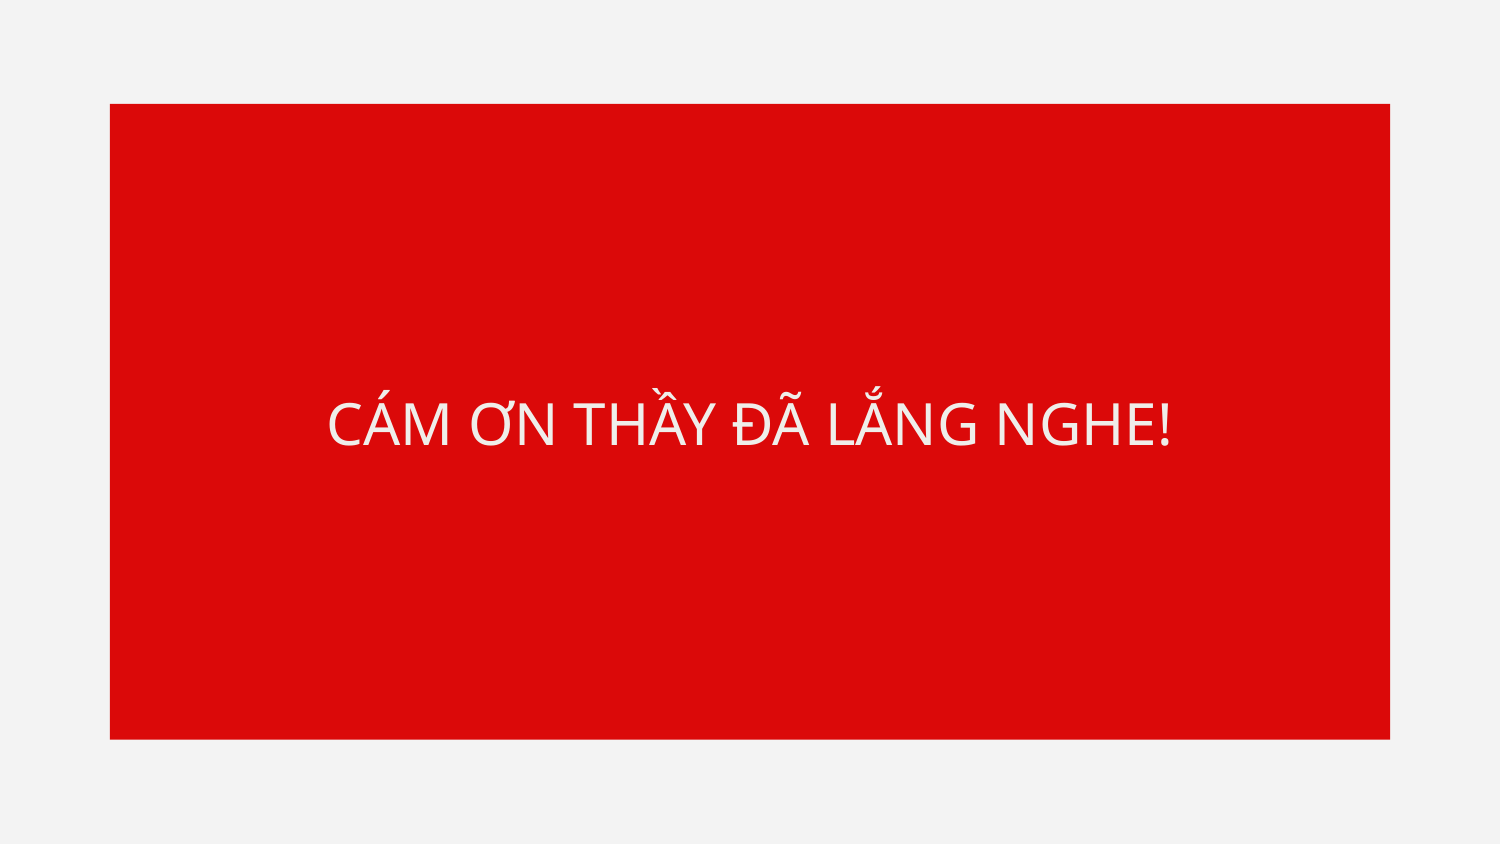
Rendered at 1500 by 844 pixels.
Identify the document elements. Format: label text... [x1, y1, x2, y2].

text_box CÁM ƠN THẦY ĐÃ LẮNG NGHE! [0, 372, 1500, 473]
text_box [108, 102, 1392, 372]
text_box [108, 473, 1392, 742]
